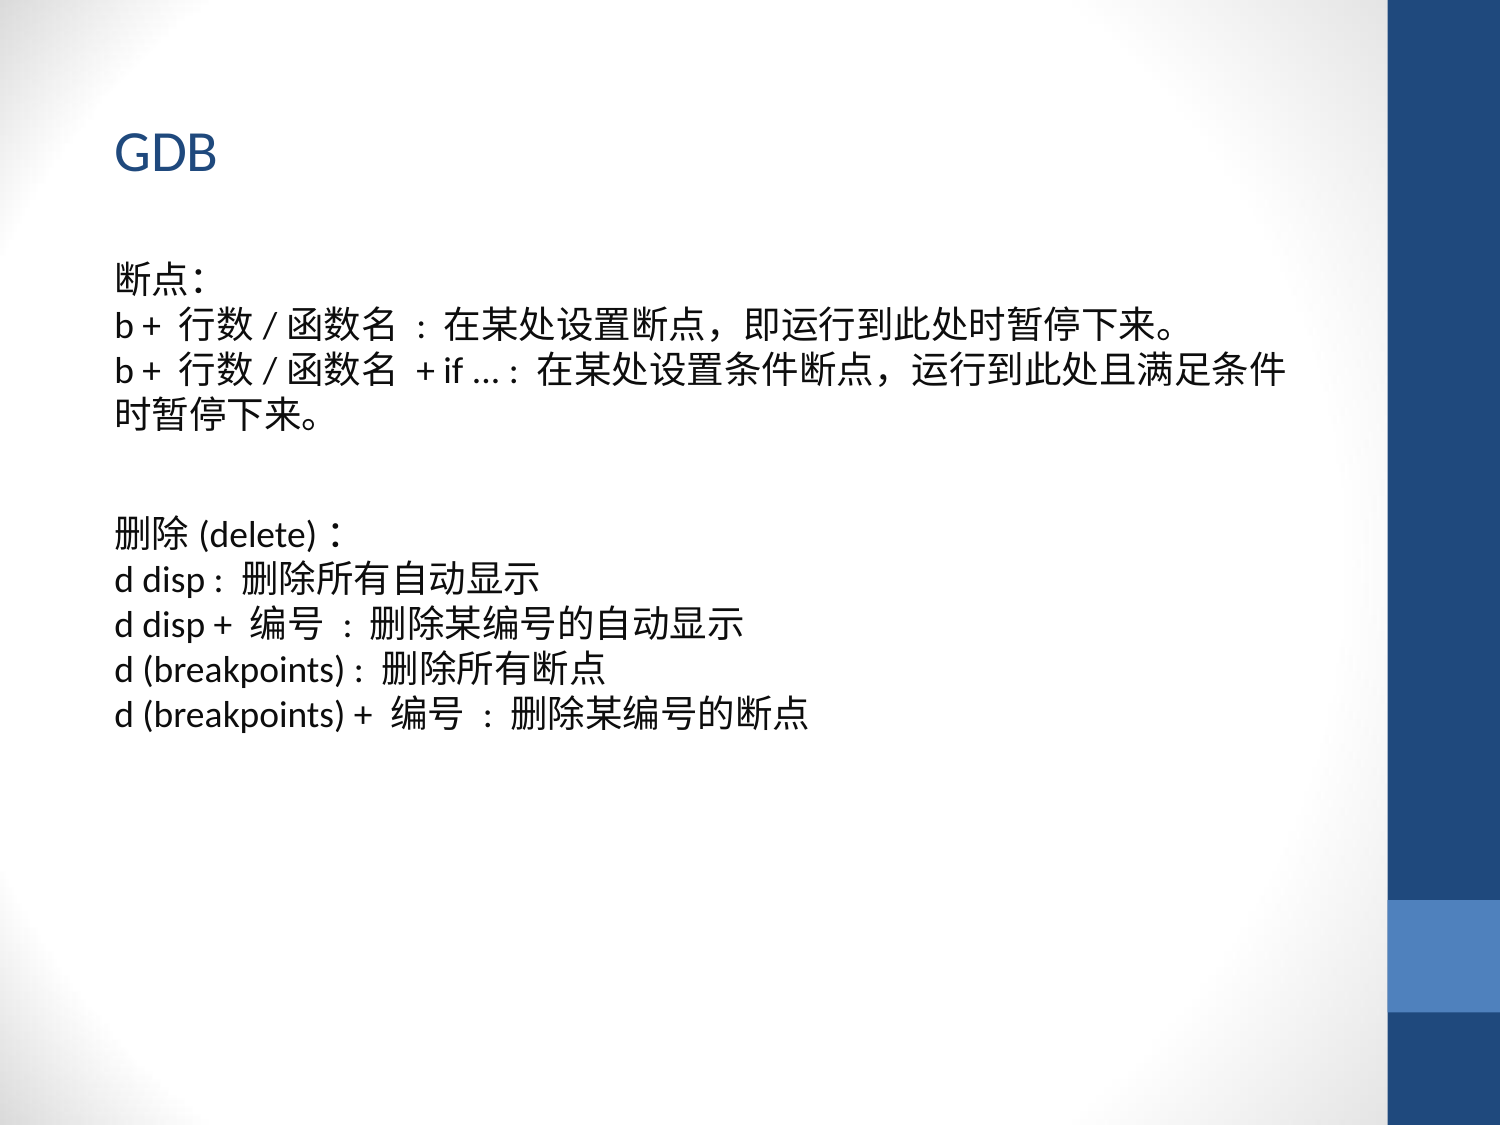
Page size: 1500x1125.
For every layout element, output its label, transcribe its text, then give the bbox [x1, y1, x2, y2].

text_box 删除(delete)： d disp : 删除所有自动显示 d disp + 编号 : 删除某编号的自动显示 d (breakpoints) : 删除所有断点 d (breakpoints) + 编号 : 删除某编号的断点 [99, 502, 1307, 743]
text_box 断点： b + 行数/函数名 : 在某处设置断点，即运行到此处时暂停下来。 b + 行数/函数名 + if ... : 在某处设置条件断点，运行到此处且满足条件时暂停下来。 [99, 248, 1307, 444]
text_box GDB [99, 105, 1307, 191]
picture [0, 0, 1387, 1125]
